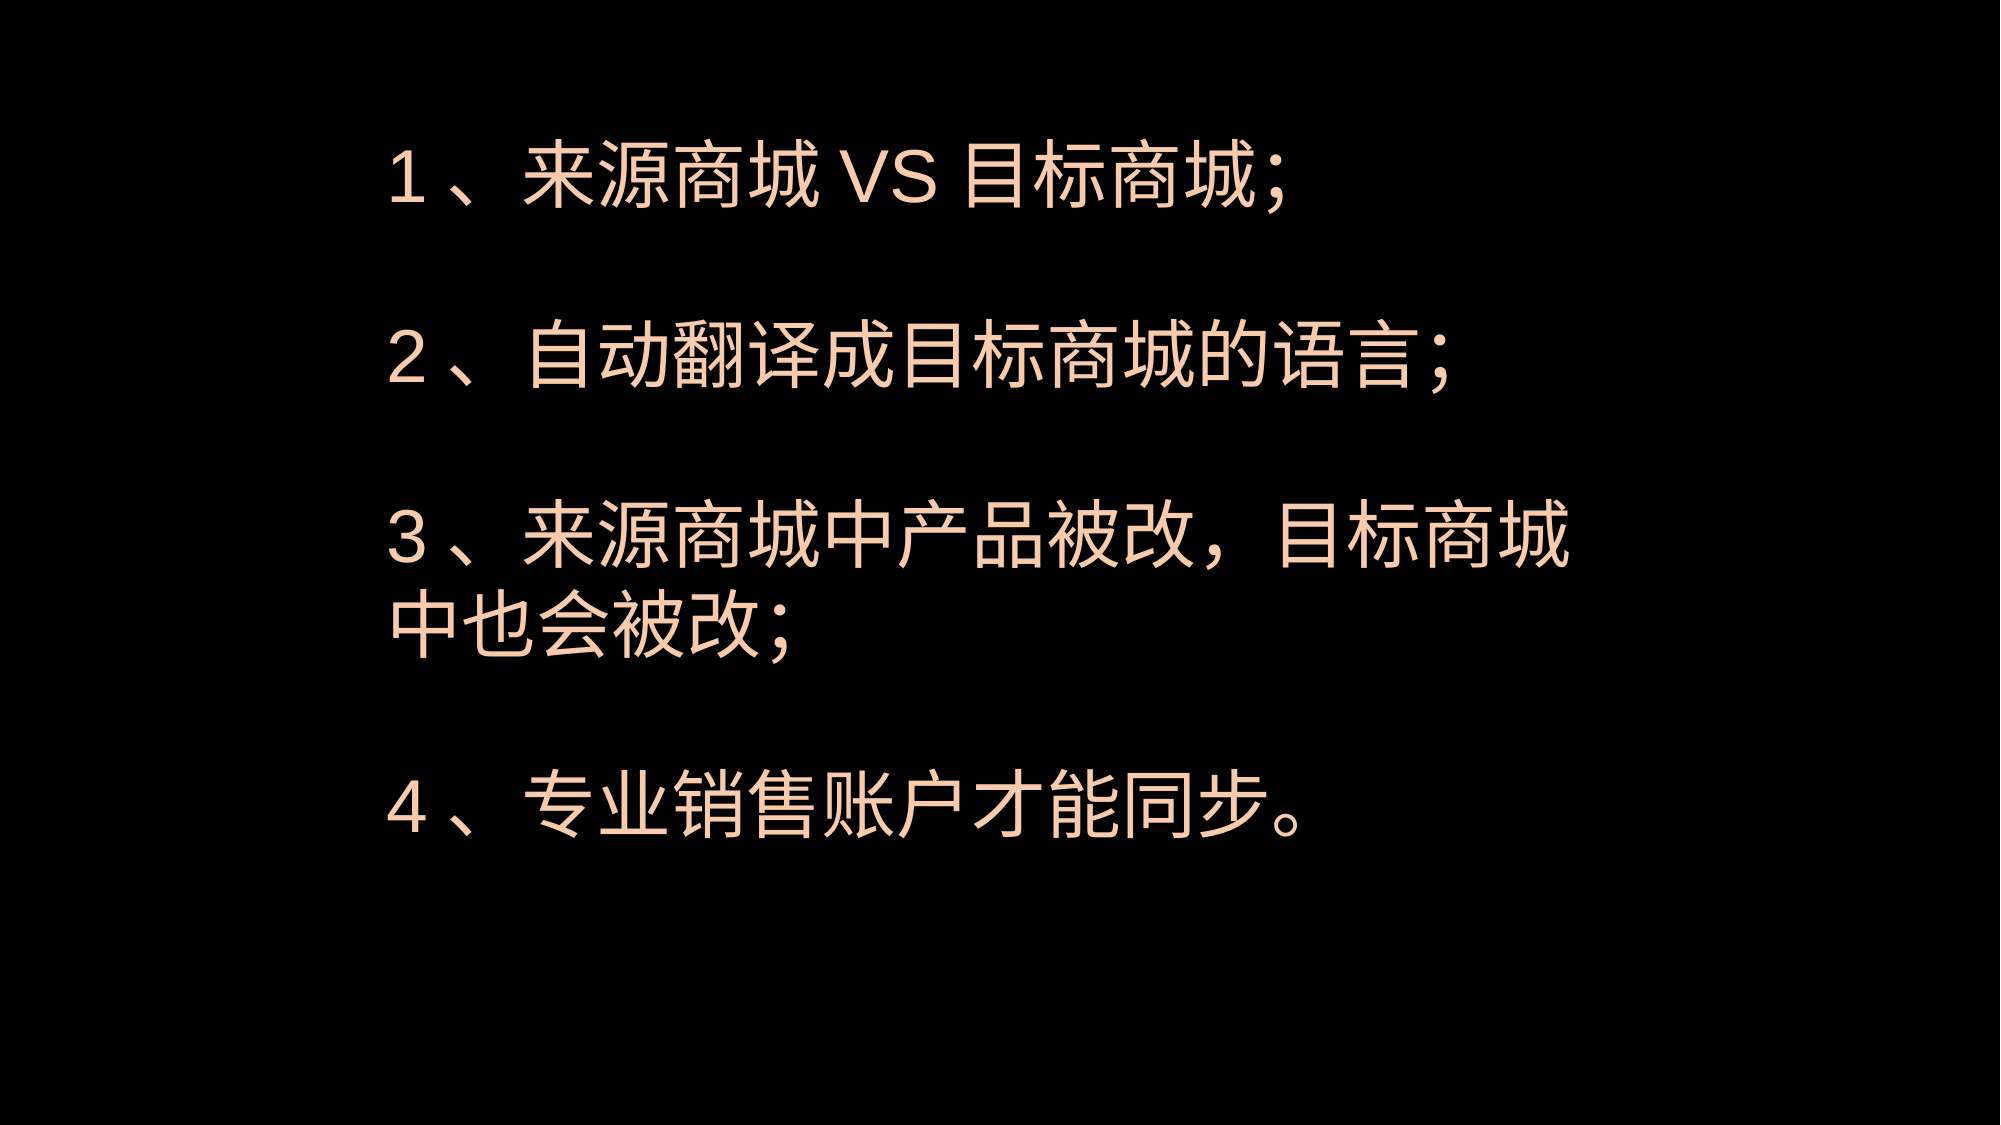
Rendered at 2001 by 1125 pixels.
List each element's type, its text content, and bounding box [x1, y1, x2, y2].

text_box 1、来源商城VS目标商城； 2、自动翻译成目标商城的语言； 3、来源商城中产品被改，目标商城中也会被改； 4、专业销售账户才能同步。 [372, 120, 1628, 856]
